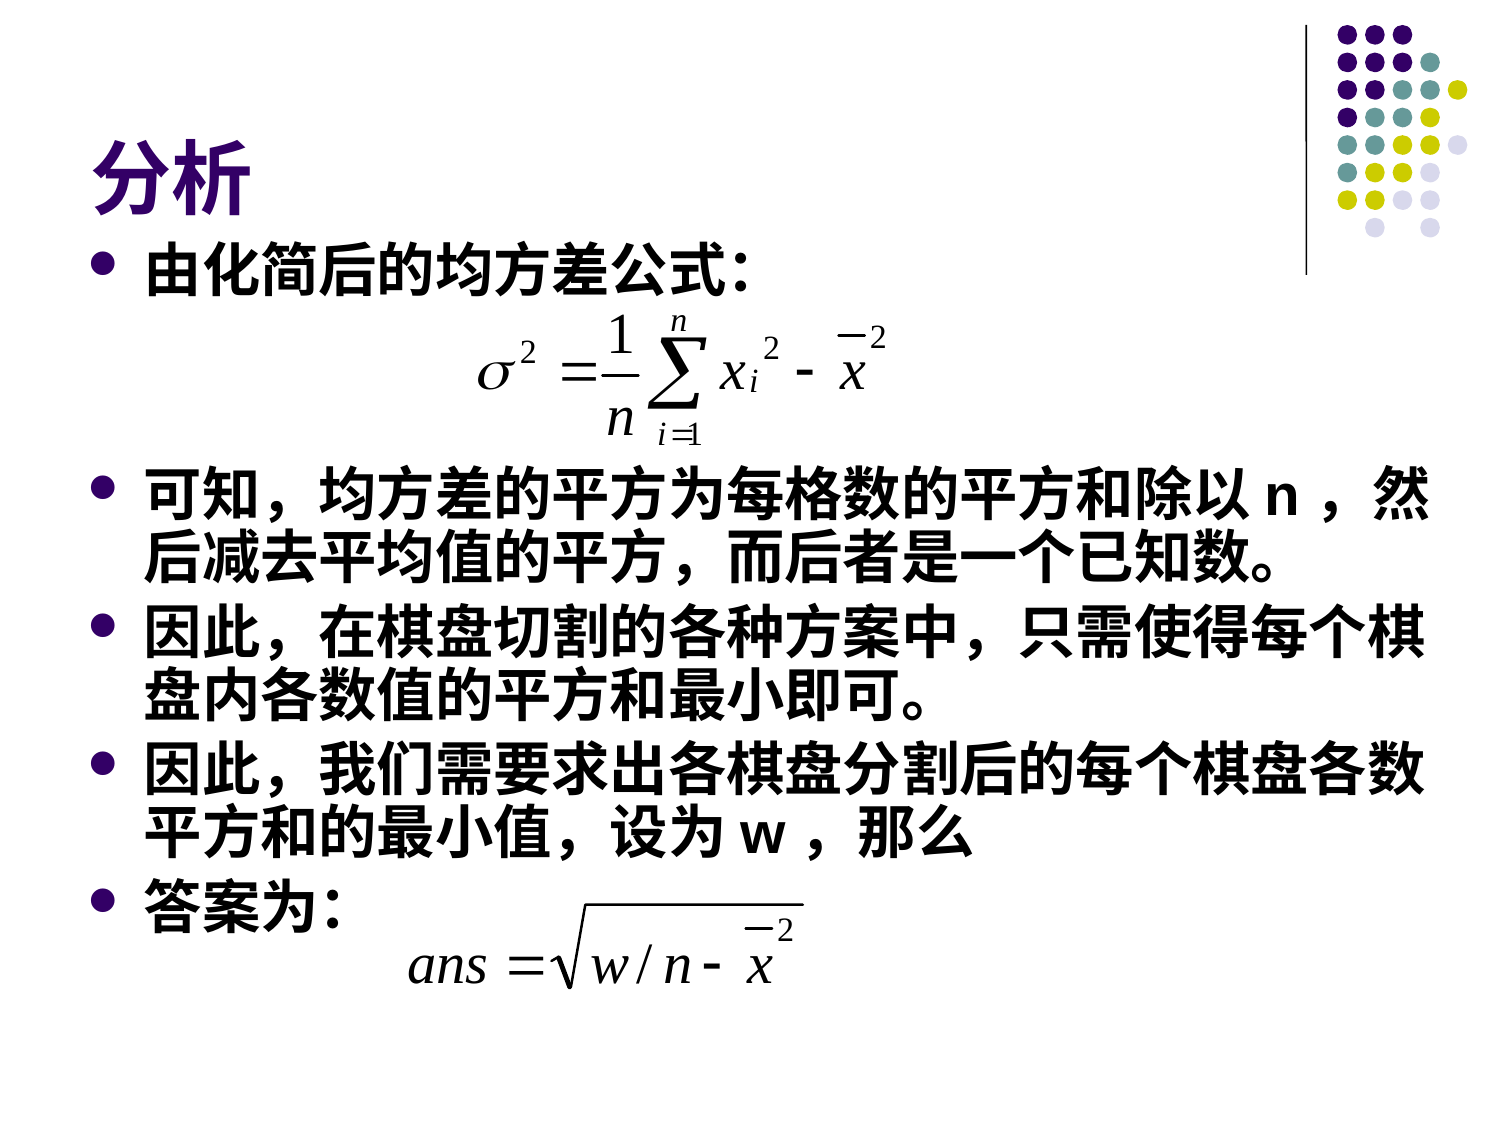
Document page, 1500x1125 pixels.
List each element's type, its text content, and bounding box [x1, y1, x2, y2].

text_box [468, 292, 896, 458]
title 分析 [75, 20, 1313, 233]
list 由化简后的均方差公式： 可知，均方差的平方为每格数的平方和除以n，然后减去平均值的平方，而后者是一个已知数。 因此，在棋盘切割的各种方案中，只需使得每个棋盘内各数值的平方和最小即可。 因此，我们需要求出各棋盘分割后的每个棋盘各数平方和的最小值，设为w，那么 答案为： [72, 233, 1462, 1024]
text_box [398, 890, 814, 1008]
